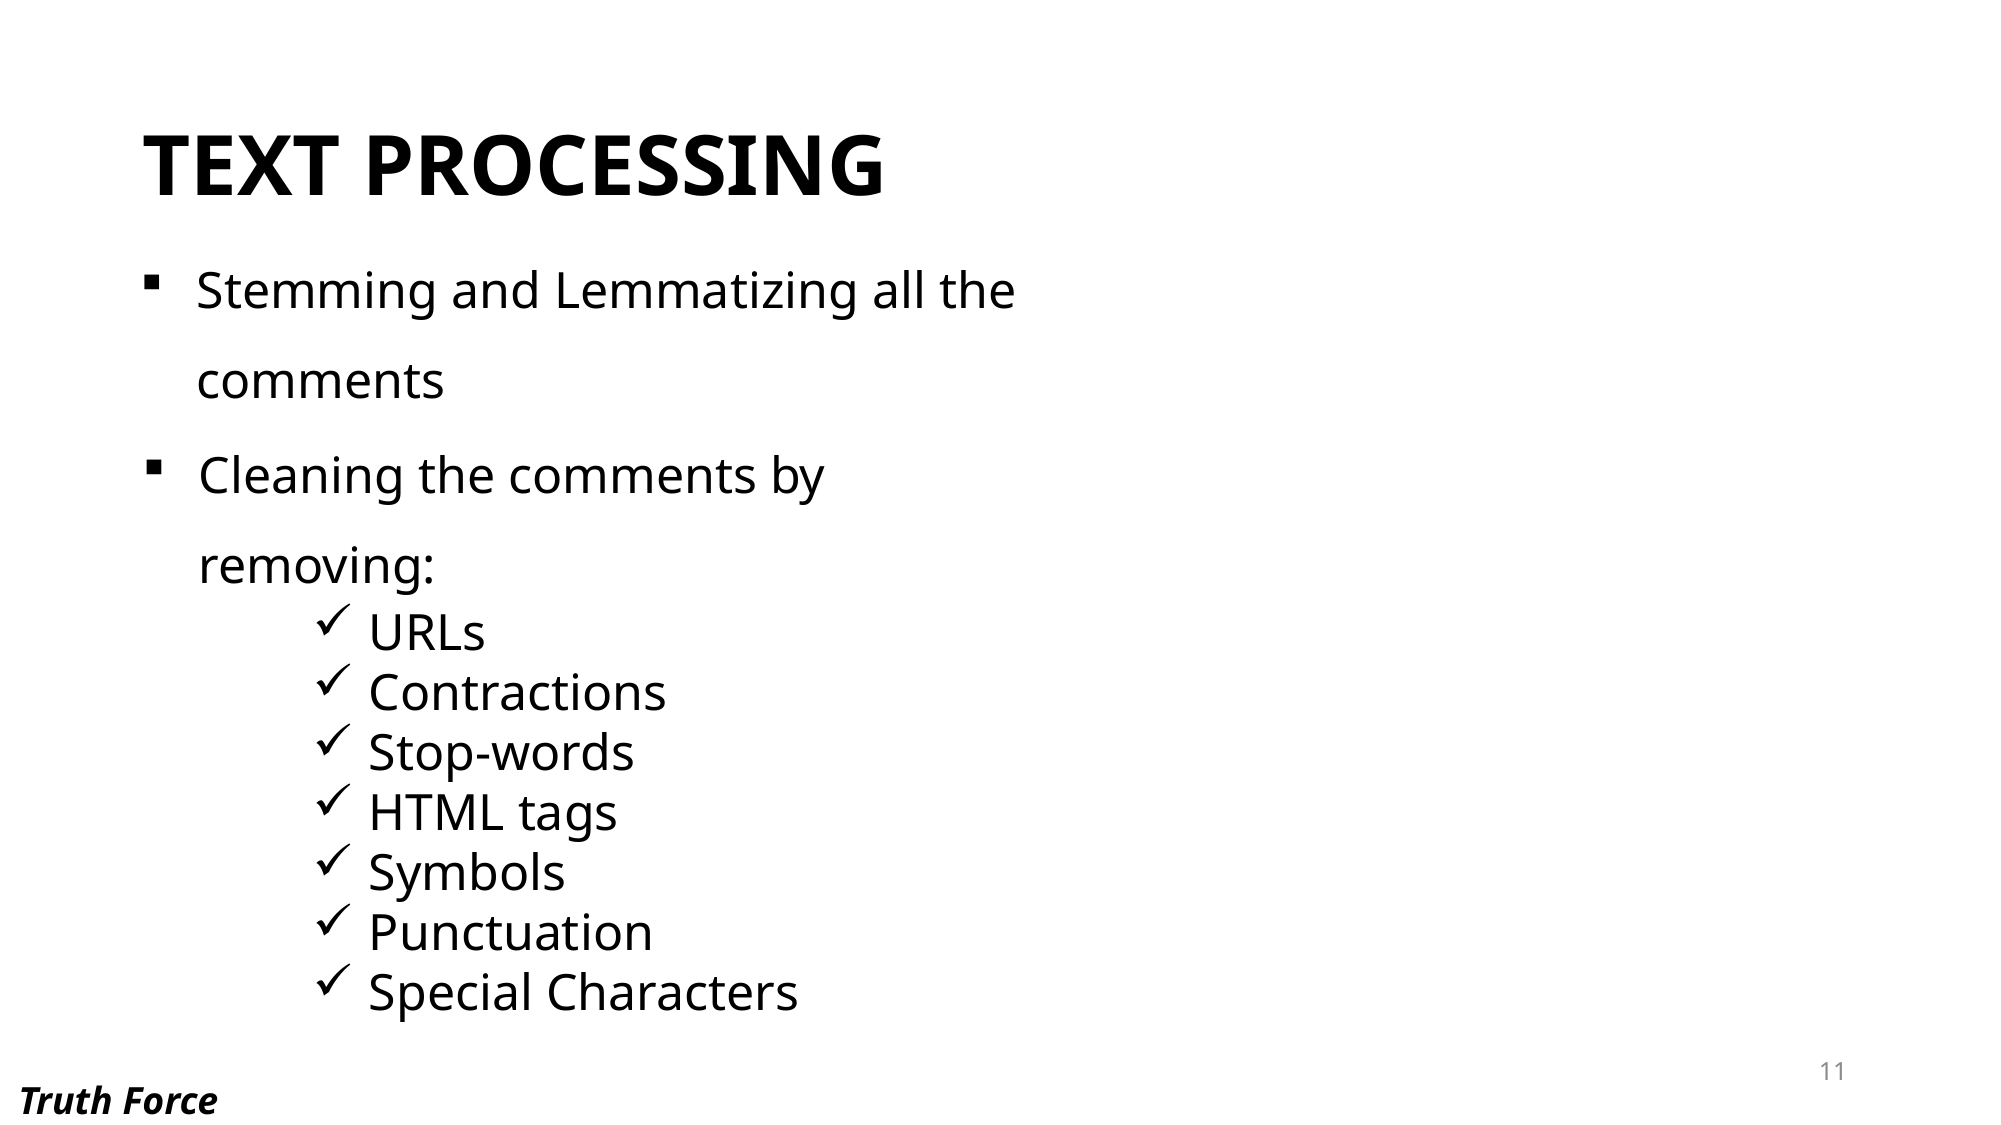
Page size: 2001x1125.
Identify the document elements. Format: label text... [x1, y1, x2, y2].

text_box TEXT PROCESSING [127, 105, 1495, 220]
text_box Cleaning the comments by removing: [127, 416, 1024, 601]
text_box Truth Force [0, 1047, 270, 1125]
slide_number 11 [1412, 1042, 1863, 1103]
text_box URLs Contractions Stop-words HTML tags Symbols Punctuation Special Characters [222, 593, 1054, 1029]
text_box Stemming and Lemmatizing all the comments [125, 221, 1052, 416]
